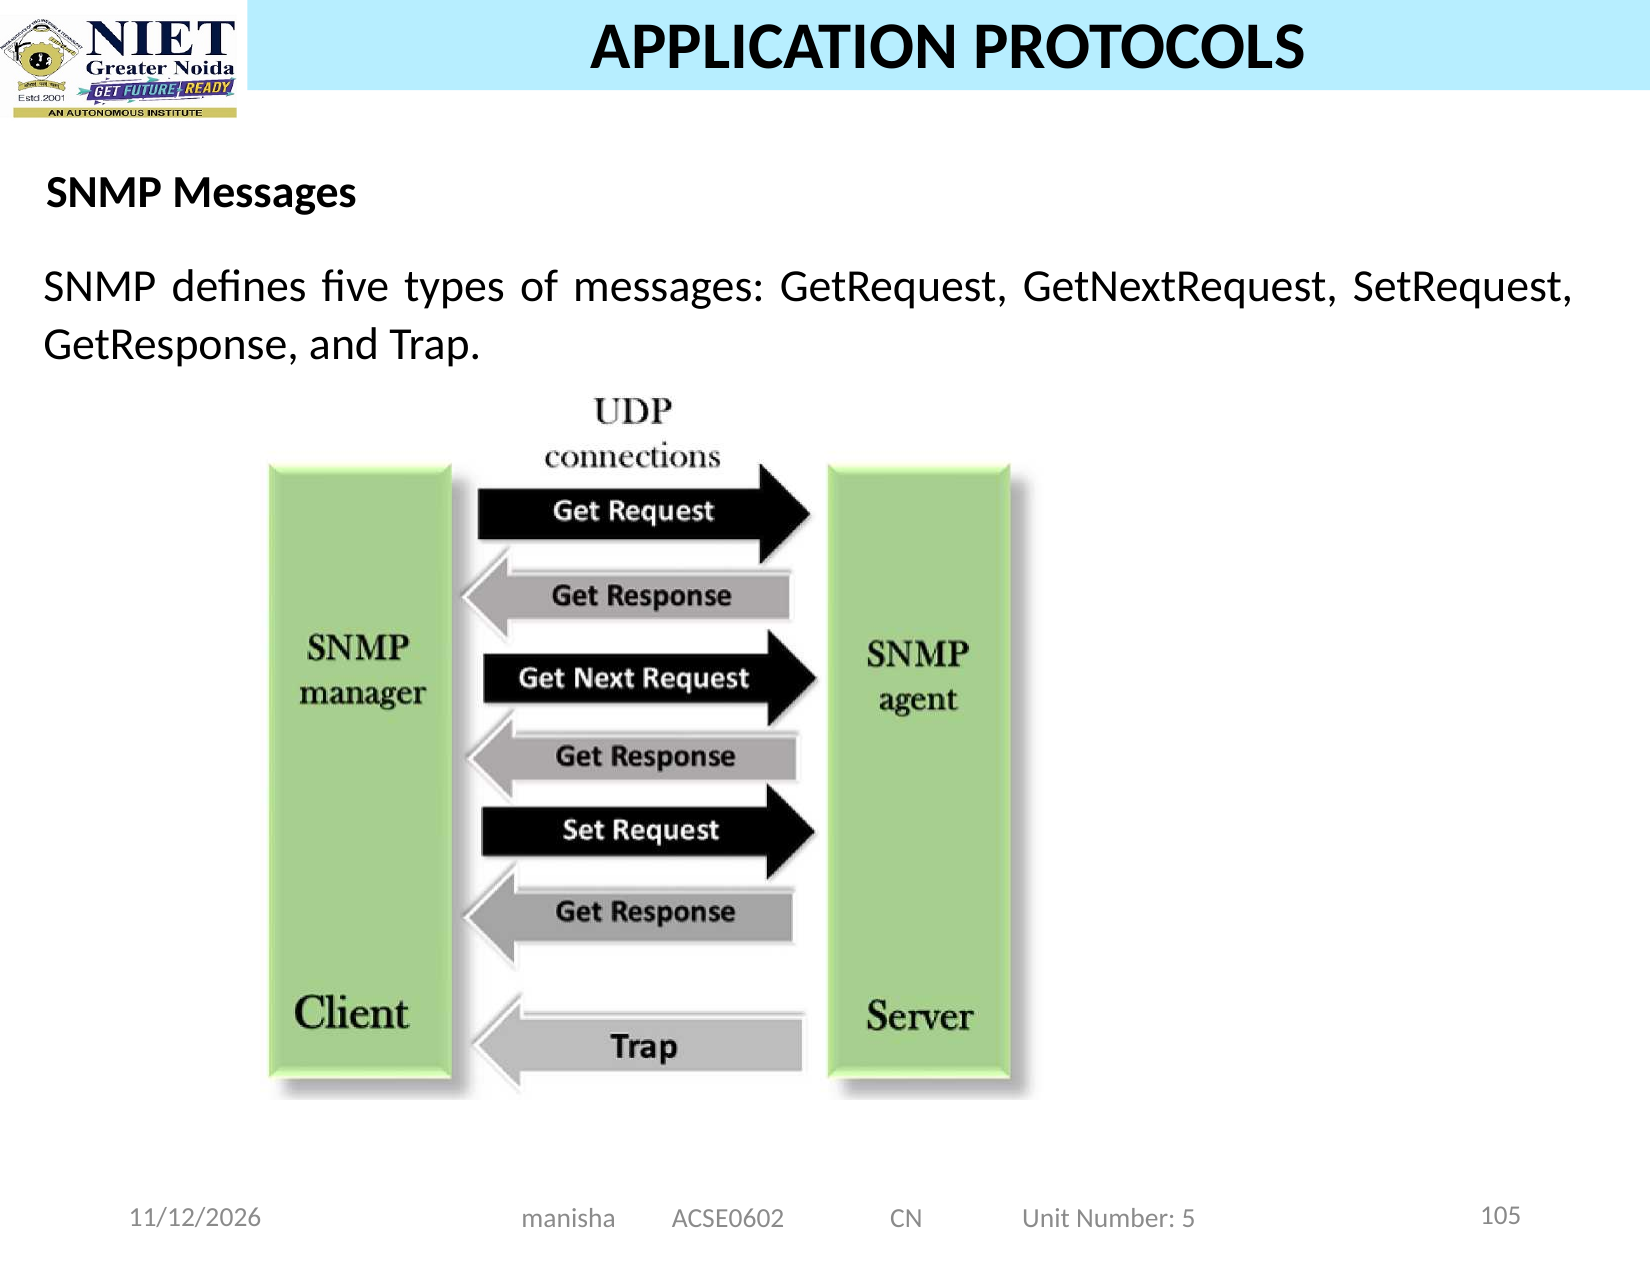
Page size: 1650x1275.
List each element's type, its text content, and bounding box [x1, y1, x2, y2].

text_box SNMP defines five types of messages: GetRequest, GetNextRequest, SetRequest, GetResponse, and Trap. [43, 252, 1575, 359]
title APPLICATION PROTOCOLS [247, 0, 1650, 91]
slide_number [113, 1181, 300, 1250]
footer manisha ACSE0602 CN Unit Number: 5 [405, 1184, 1314, 1250]
picture [260, 387, 1045, 1100]
picture [0, 0, 237, 146]
text_box SNMP Messages [46, 161, 356, 222]
slide_number 105 [1433, 1179, 1537, 1248]
